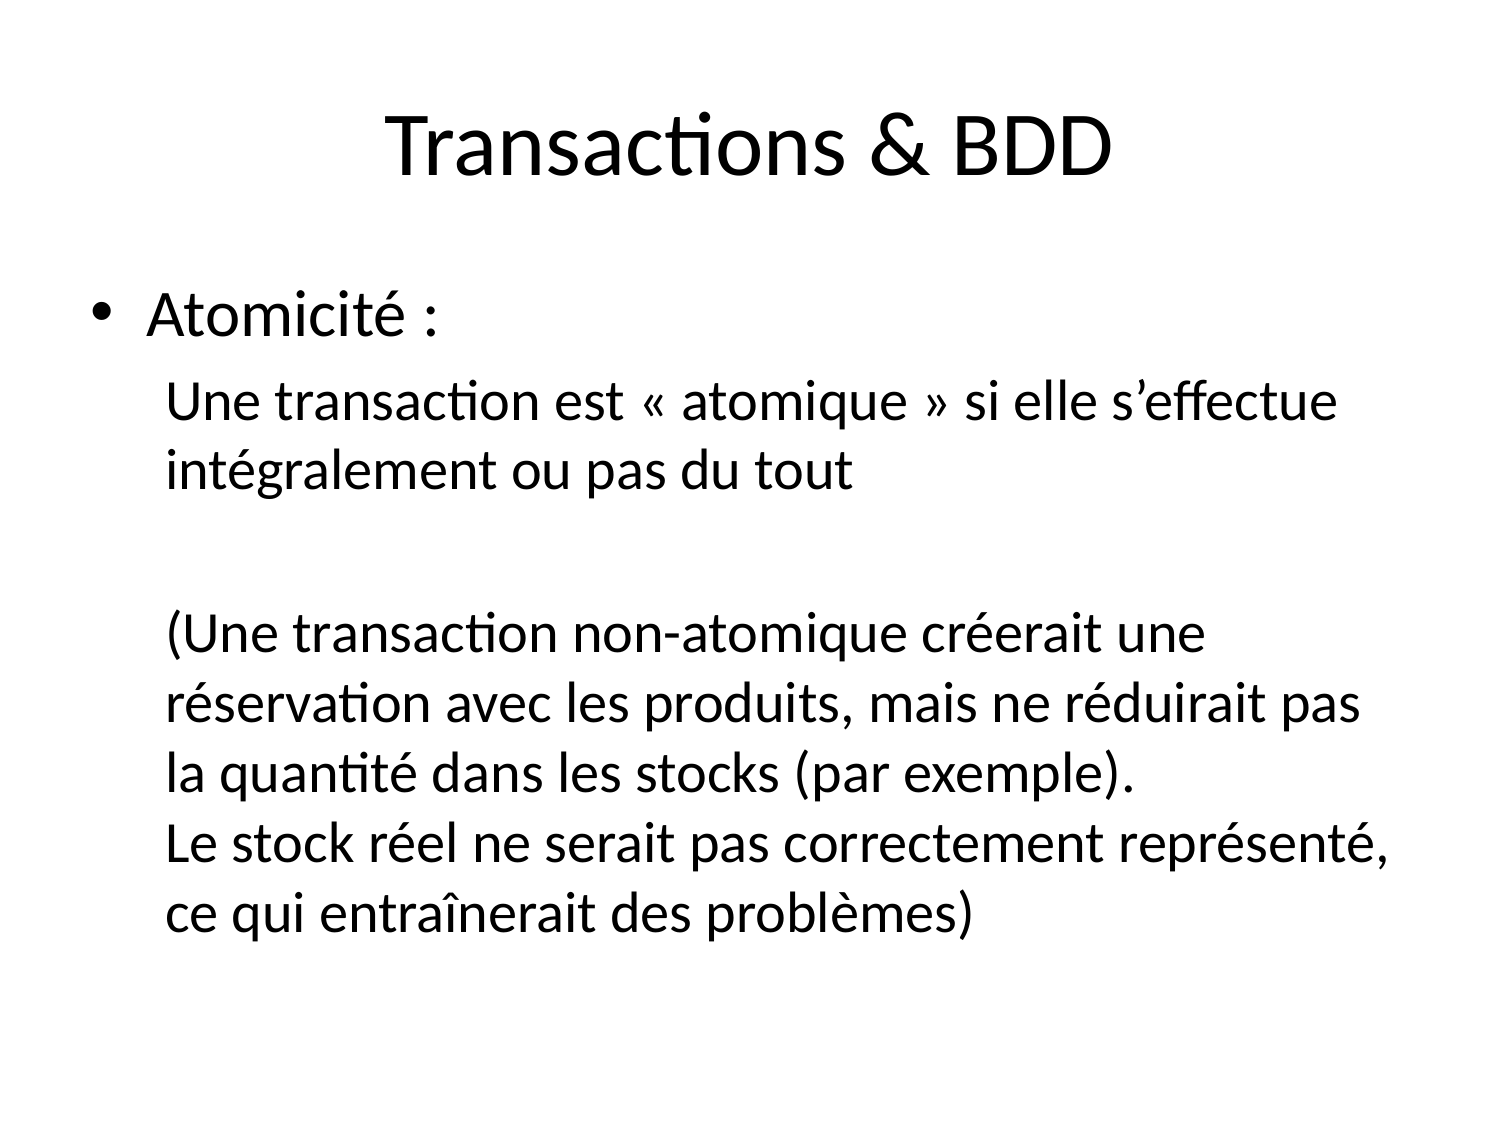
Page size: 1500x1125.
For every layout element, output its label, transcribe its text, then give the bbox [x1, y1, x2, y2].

list Atomicité : Une transaction est « atomique » si elle s’effectue intégralement ou pas du tout (Une transaction non-atomique créerait une réservation avec les produits, mais ne réduirait pas la quantité dans les stocks (par exemple). Le stock réel ne serait pas correctement représenté, ce qui entraînerait des problèmes) [75, 262, 1425, 1005]
title Transactions & BDD [75, 45, 1425, 233]
